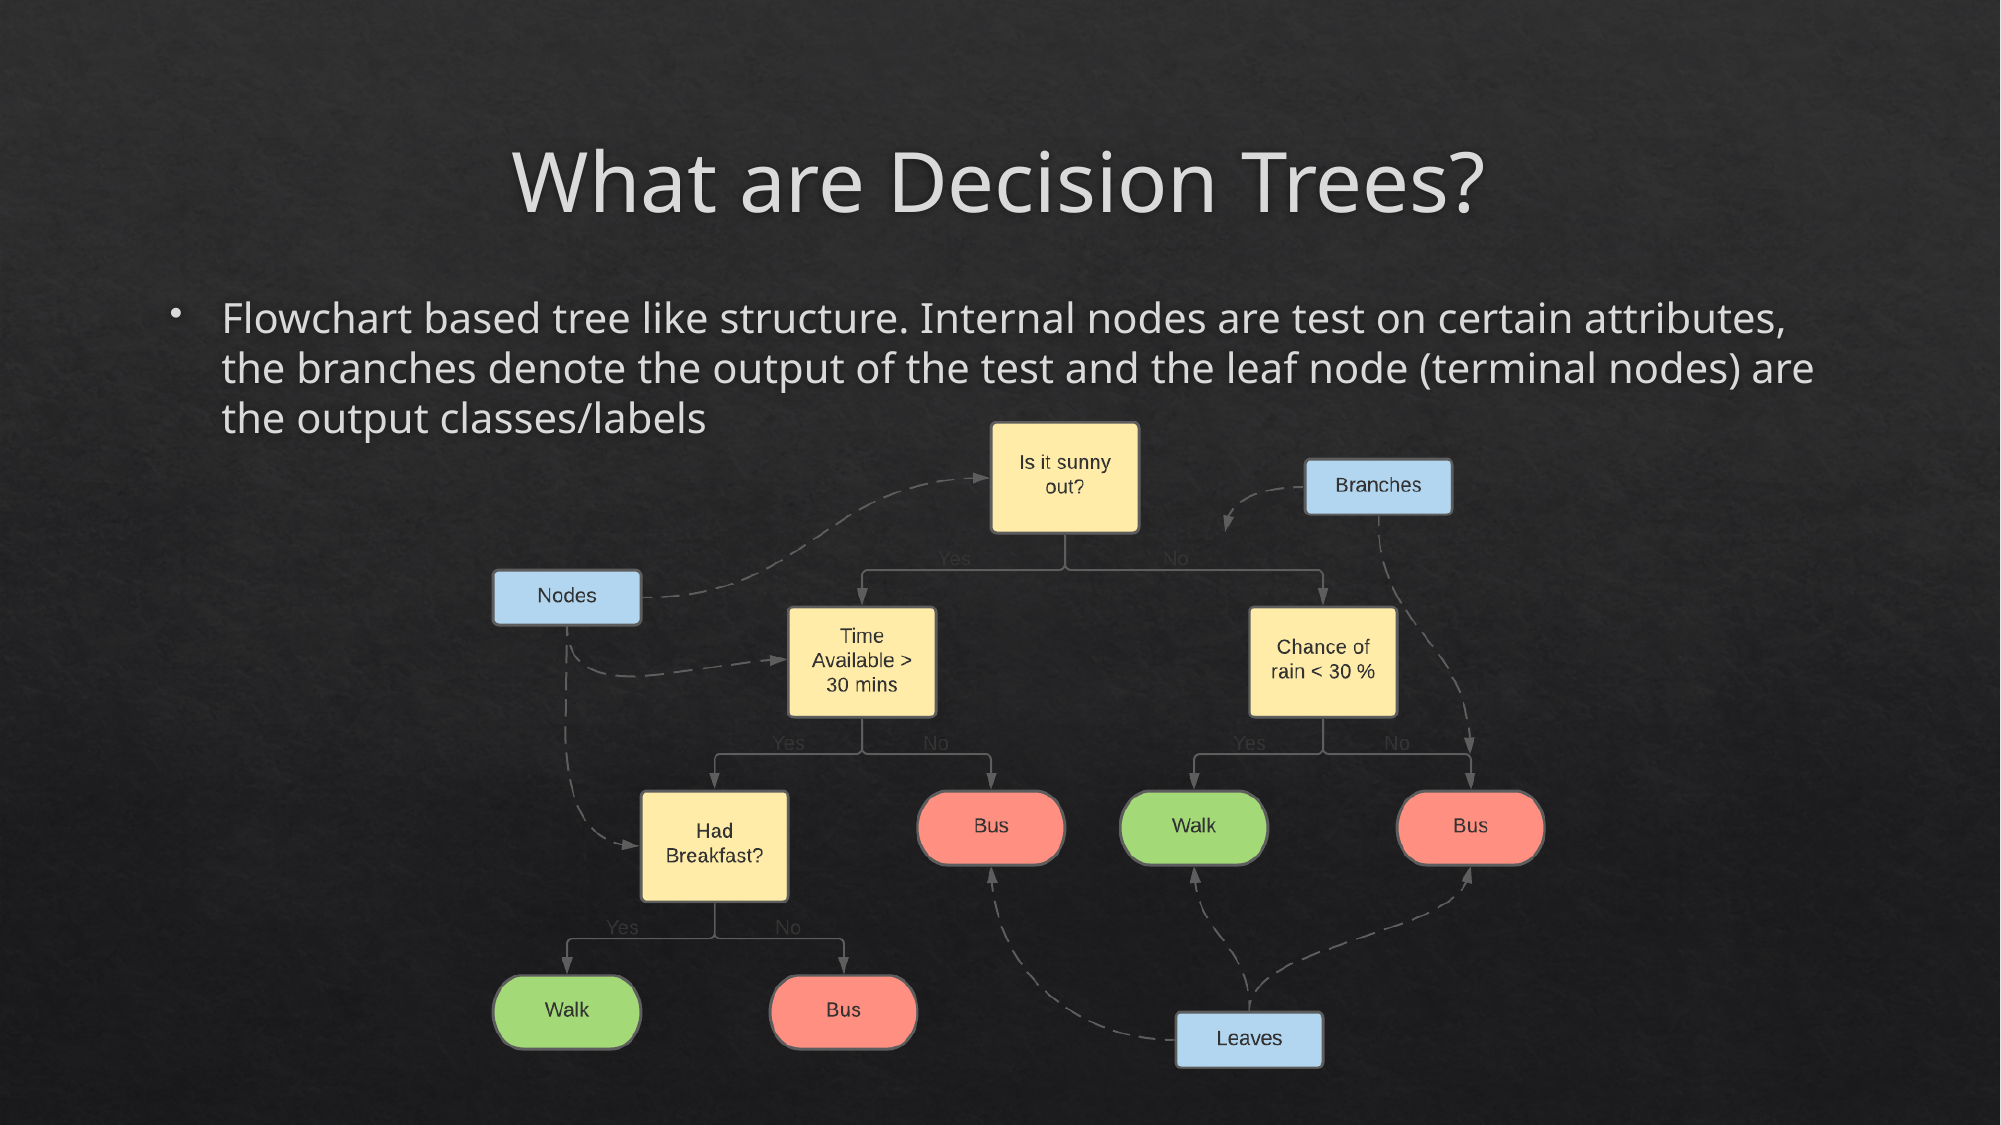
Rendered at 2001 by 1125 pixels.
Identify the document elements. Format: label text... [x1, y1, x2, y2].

title What are Decision Trees? [149, 99, 1849, 260]
picture [419, 385, 1581, 1105]
list Flowchart based tree like structure. Internal nodes are test on certain attributes, the branches denote the output of the test and the leaf node (terminal nodes) are the output classes/labels [149, 284, 1849, 1091]
